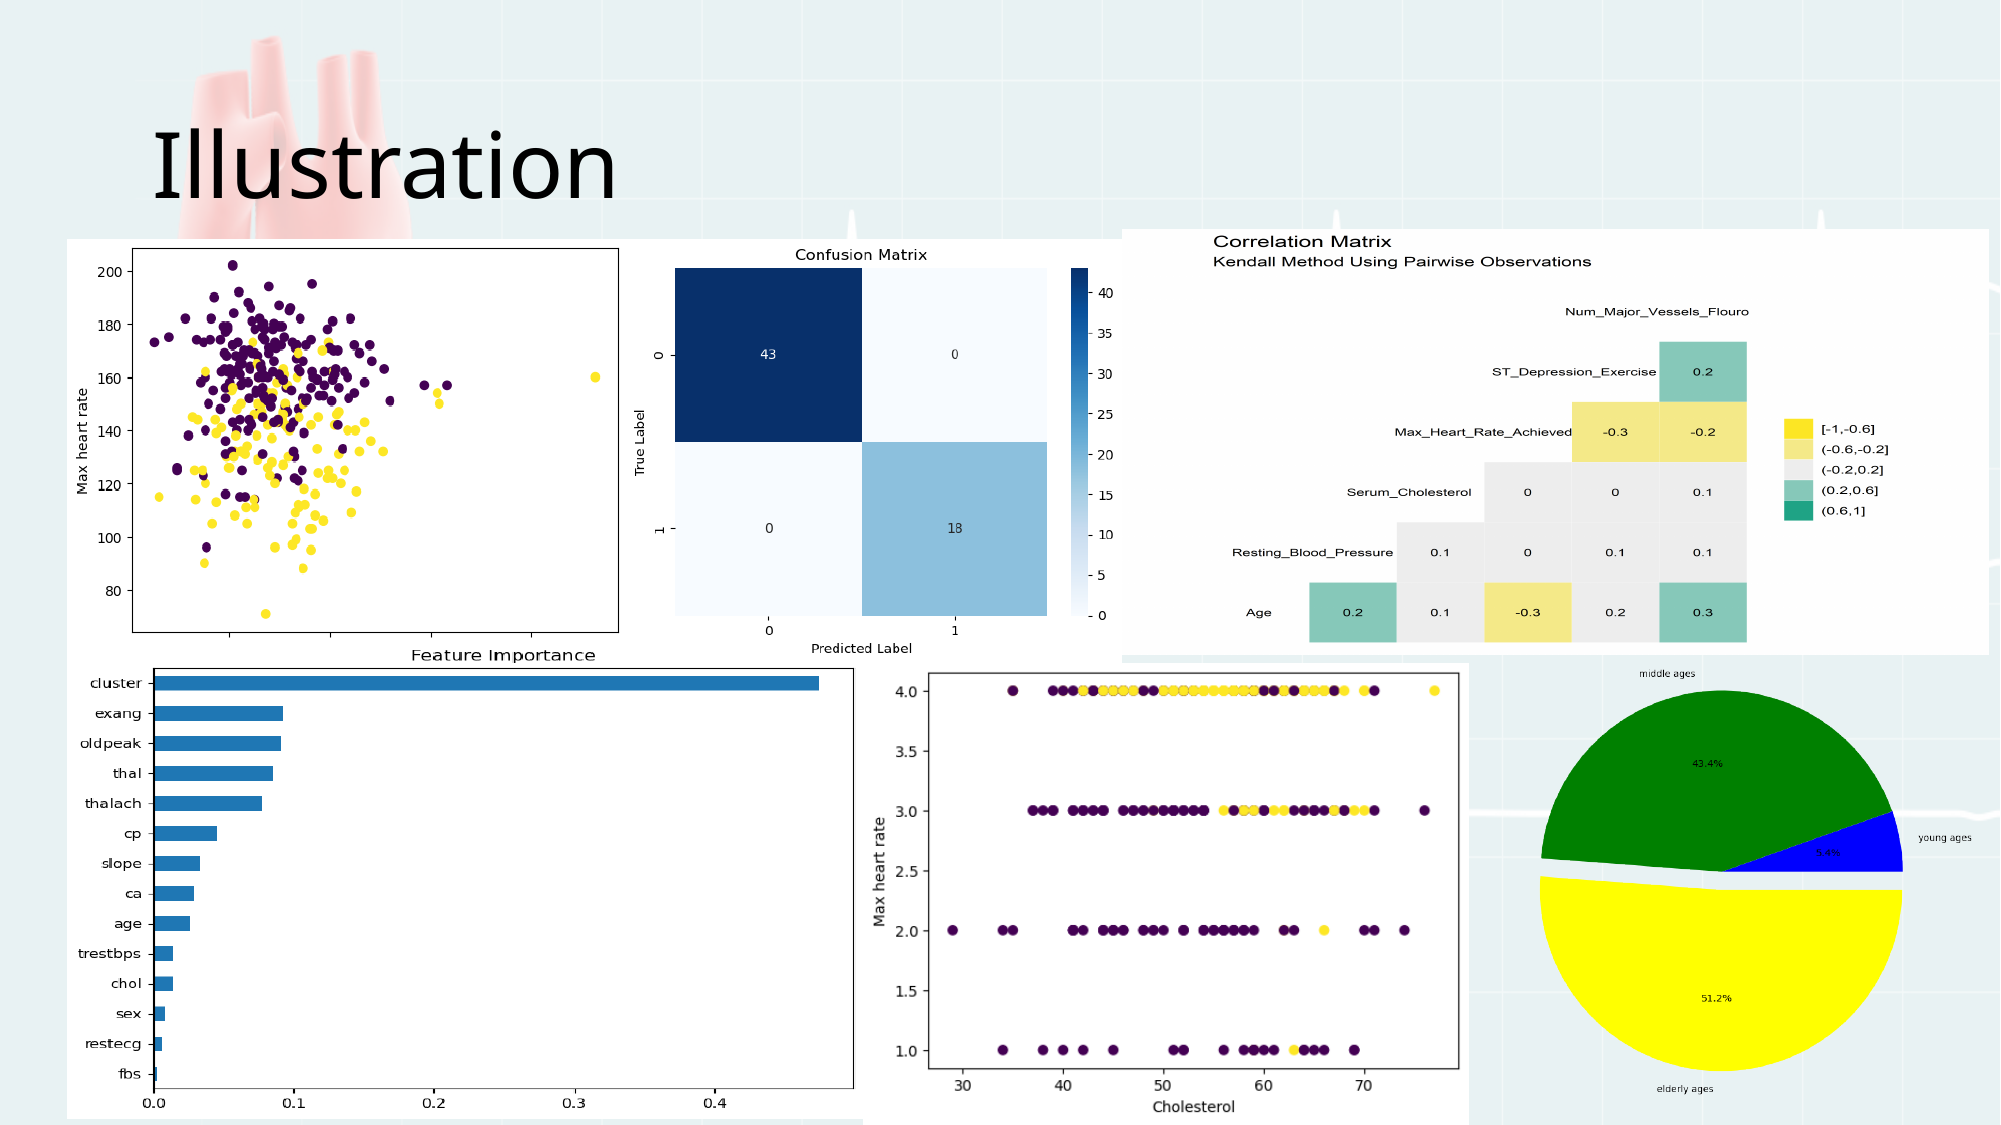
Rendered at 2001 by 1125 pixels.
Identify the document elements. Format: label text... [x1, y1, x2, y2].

picture [67, 229, 1989, 1125]
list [67, 239, 625, 640]
title Illustration [137, 59, 1863, 239]
